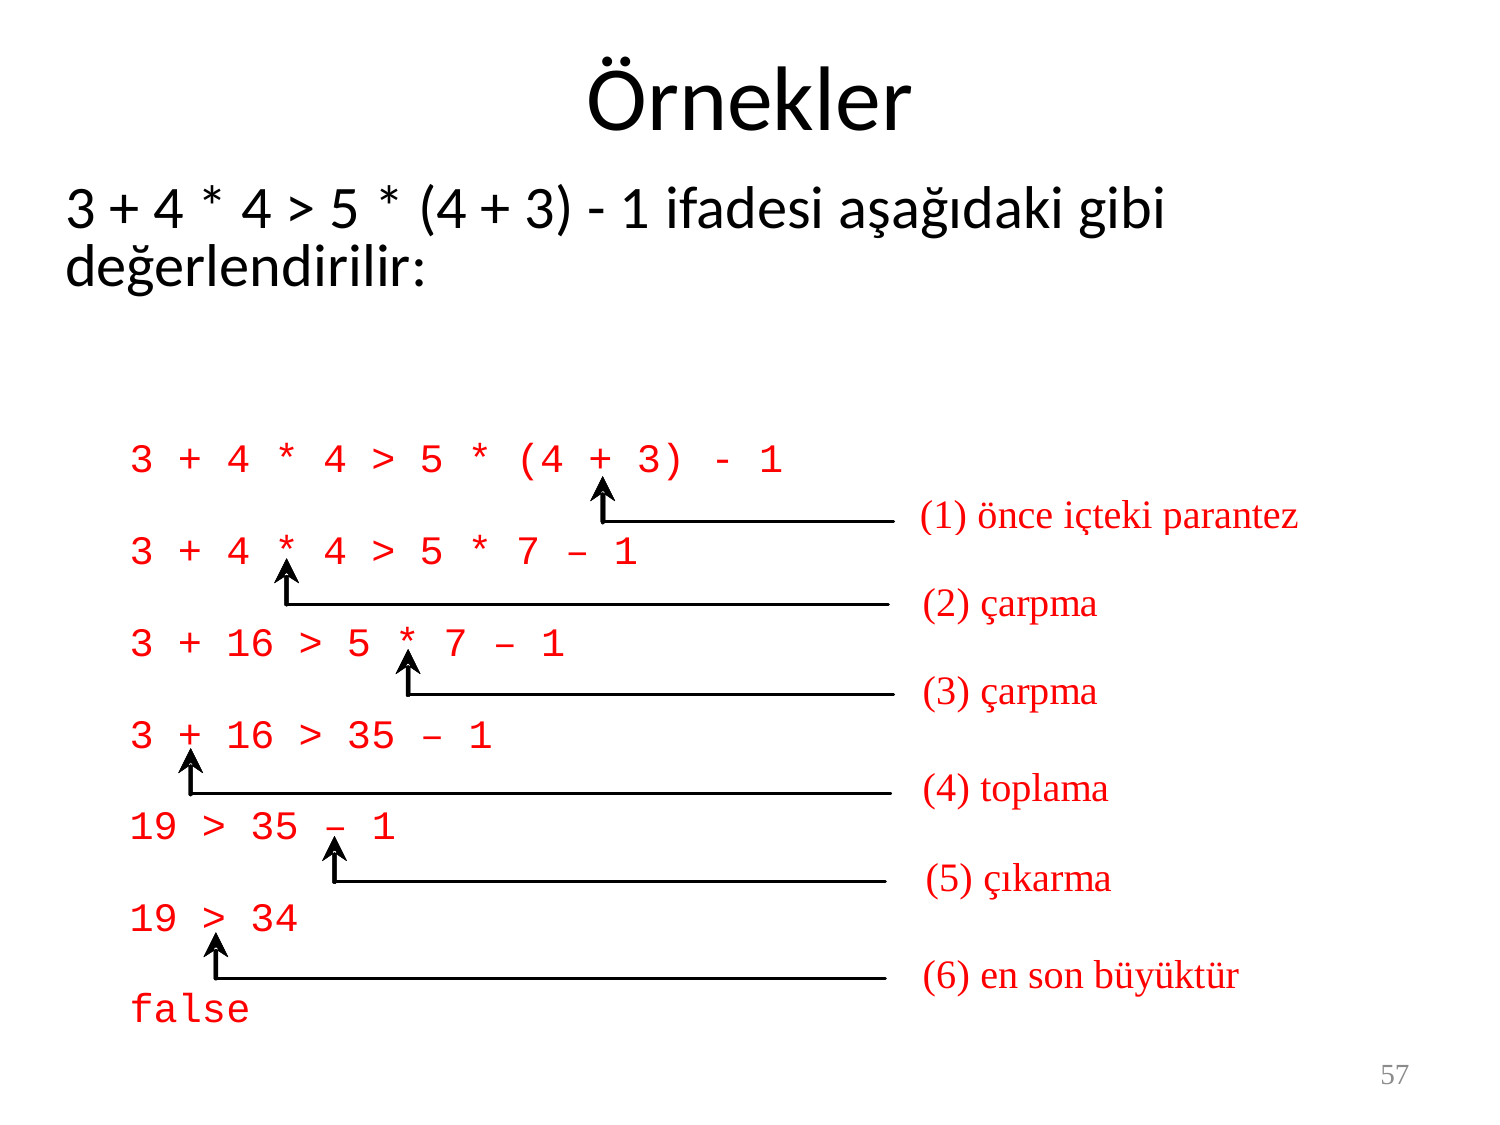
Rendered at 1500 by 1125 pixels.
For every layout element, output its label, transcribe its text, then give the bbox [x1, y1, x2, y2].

title Örnekler [112, 0, 1388, 174]
list 3 + 4 * 4 > 5 * (4 + 3) - 1 ifadesi aşağıdaki gibi değerlendirilir: [50, 174, 1450, 375]
slide_number 57 [1074, 1058, 1425, 1103]
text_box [74, 400, 1451, 1050]
